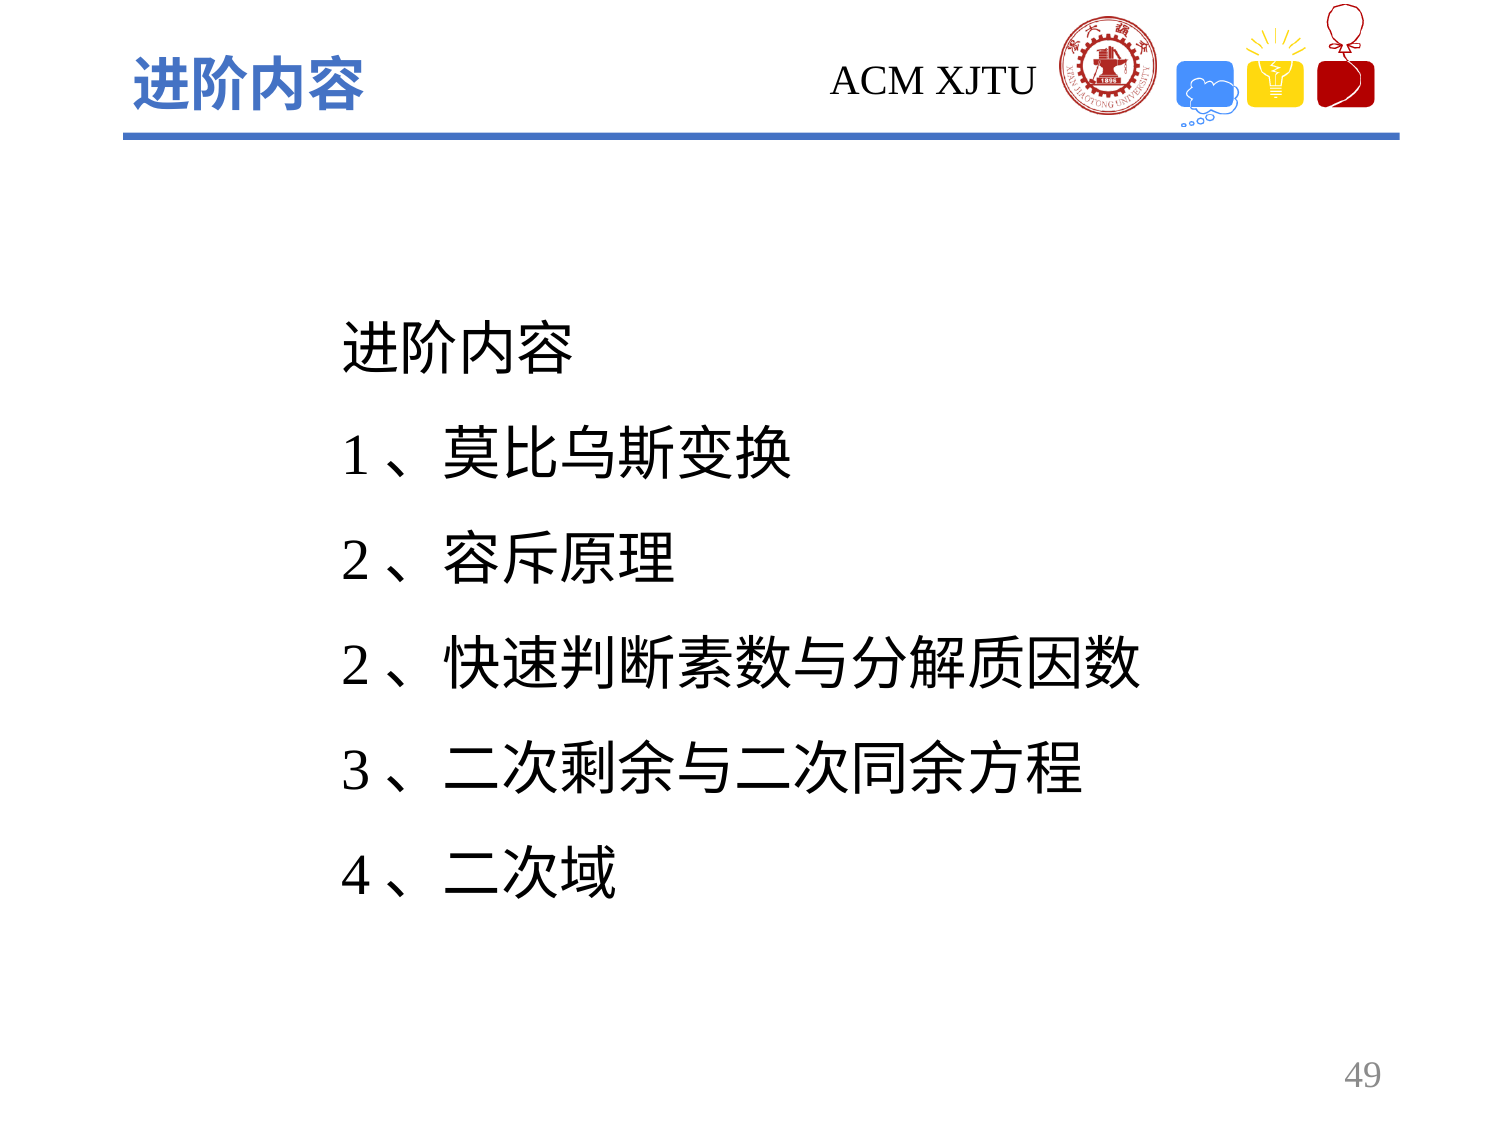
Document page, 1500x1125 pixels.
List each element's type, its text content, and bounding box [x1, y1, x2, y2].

text_box 进阶内容 [117, 39, 773, 125]
picture [1059, 16, 1157, 115]
picture [1176, 4, 1375, 127]
slide_number 49 [1059, 1042, 1397, 1103]
text_box 进阶内容 1、莫比乌斯变换 2、容斥原理 2、快速判断素数与分解质因数 3、二次剩余与二次同余方程 4、二次域 [326, 268, 1352, 914]
